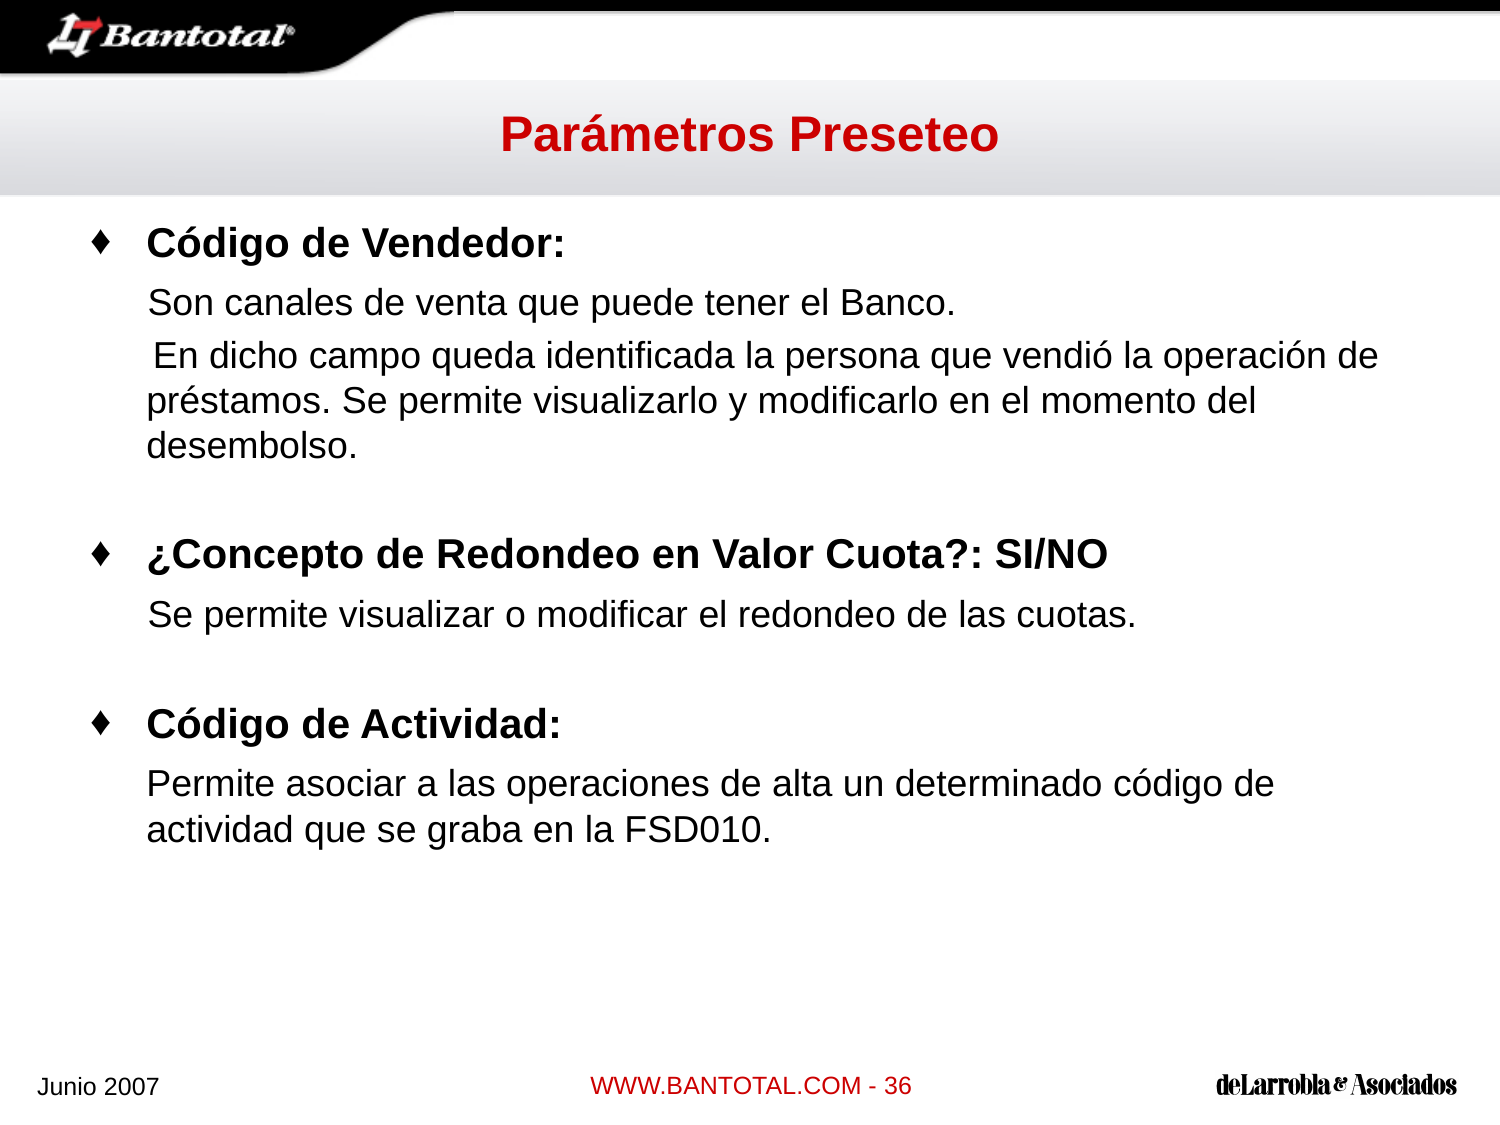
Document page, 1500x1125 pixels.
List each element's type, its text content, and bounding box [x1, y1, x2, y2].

list Código de Vendedor: Son canales de venta que puede tener el Banco. En dicho campo queda identificada la persona que vendió la operación de préstamos. Se permite visualizarlo y modificarlo en el momento del desembolso. ¿Concepto de Redondeo en Valor Cuota?: SI/NO Se permite visualizar o modificar el redondeo de las cuotas. Código de Actividad: Permite asociar a las operaciones de alta un determinado código de actividad que se graba en la FSD010. [74, 207, 1426, 1006]
title Parámetros Preseteo [74, 66, 1426, 197]
slide_number Junio 2007 [21, 1063, 373, 1118]
picture [1215, 1070, 1459, 1099]
picture [0, 0, 1500, 197]
footer WWW.BANTOTAL.COM - 36 [513, 1061, 989, 1107]
